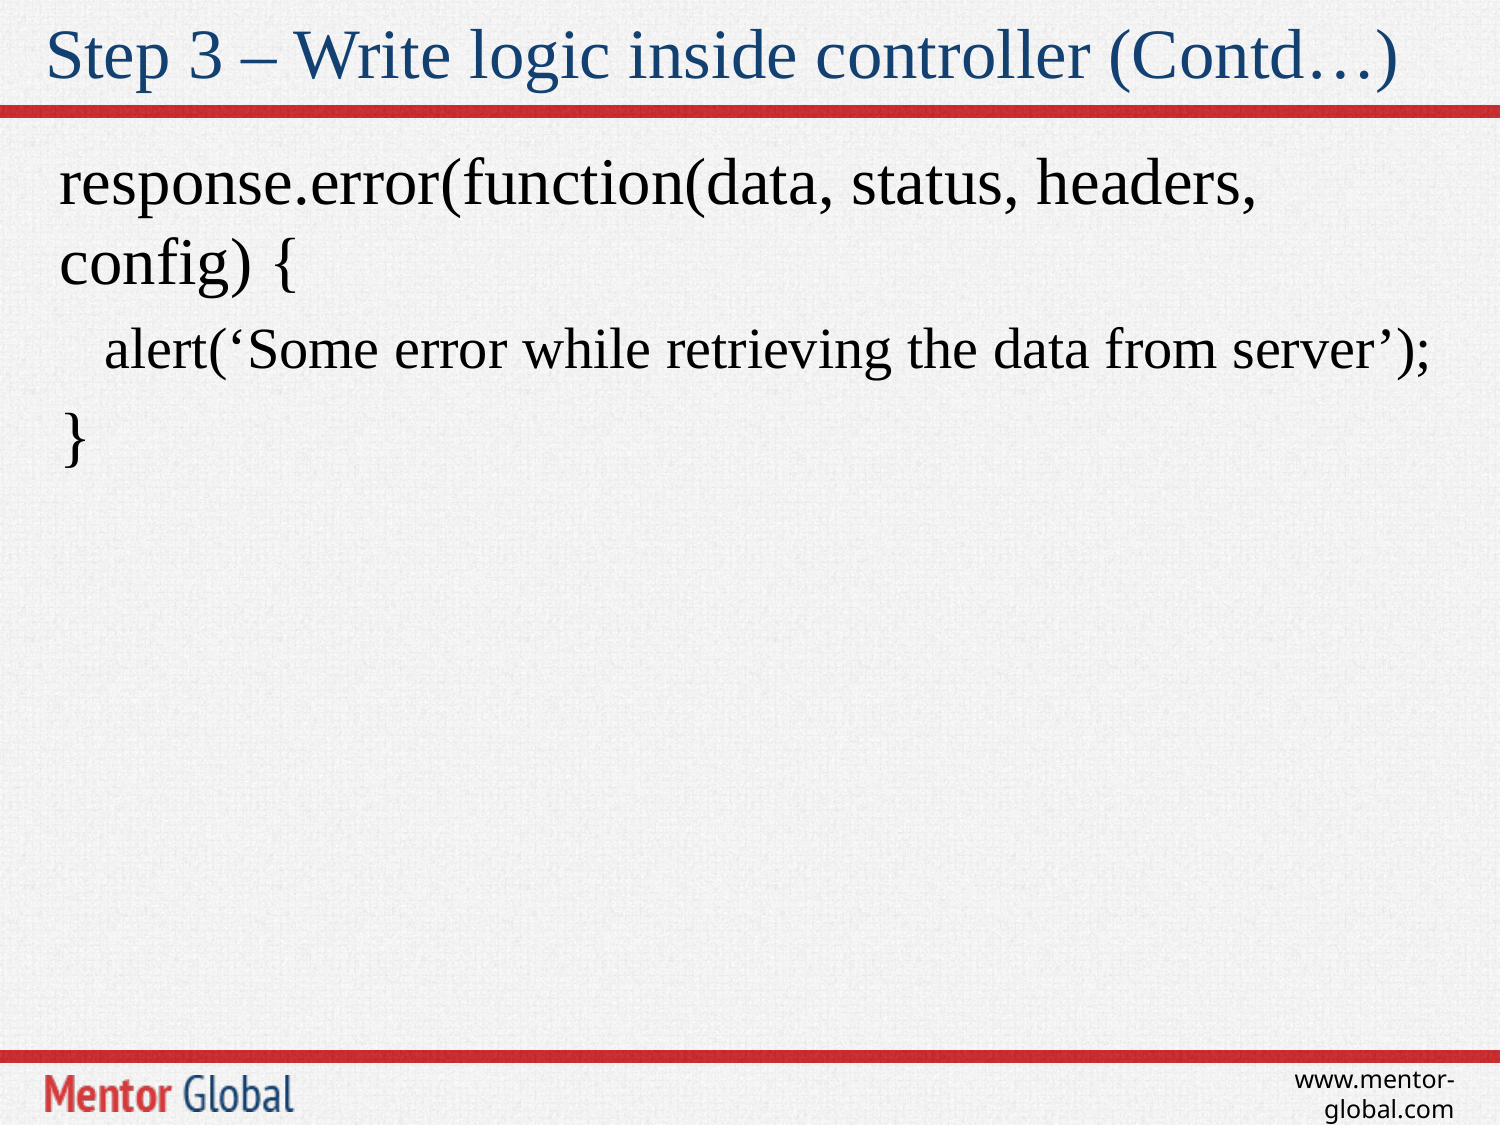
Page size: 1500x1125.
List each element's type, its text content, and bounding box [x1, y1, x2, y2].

picture [0, 117, 1500, 1125]
title Step 3 – Write logic inside controller (Contd…) [0, 0, 1500, 117]
list response.error(function(data, status, headers, config) { alert(‘Some error while retrieving the data from server’); } [45, 123, 1455, 485]
